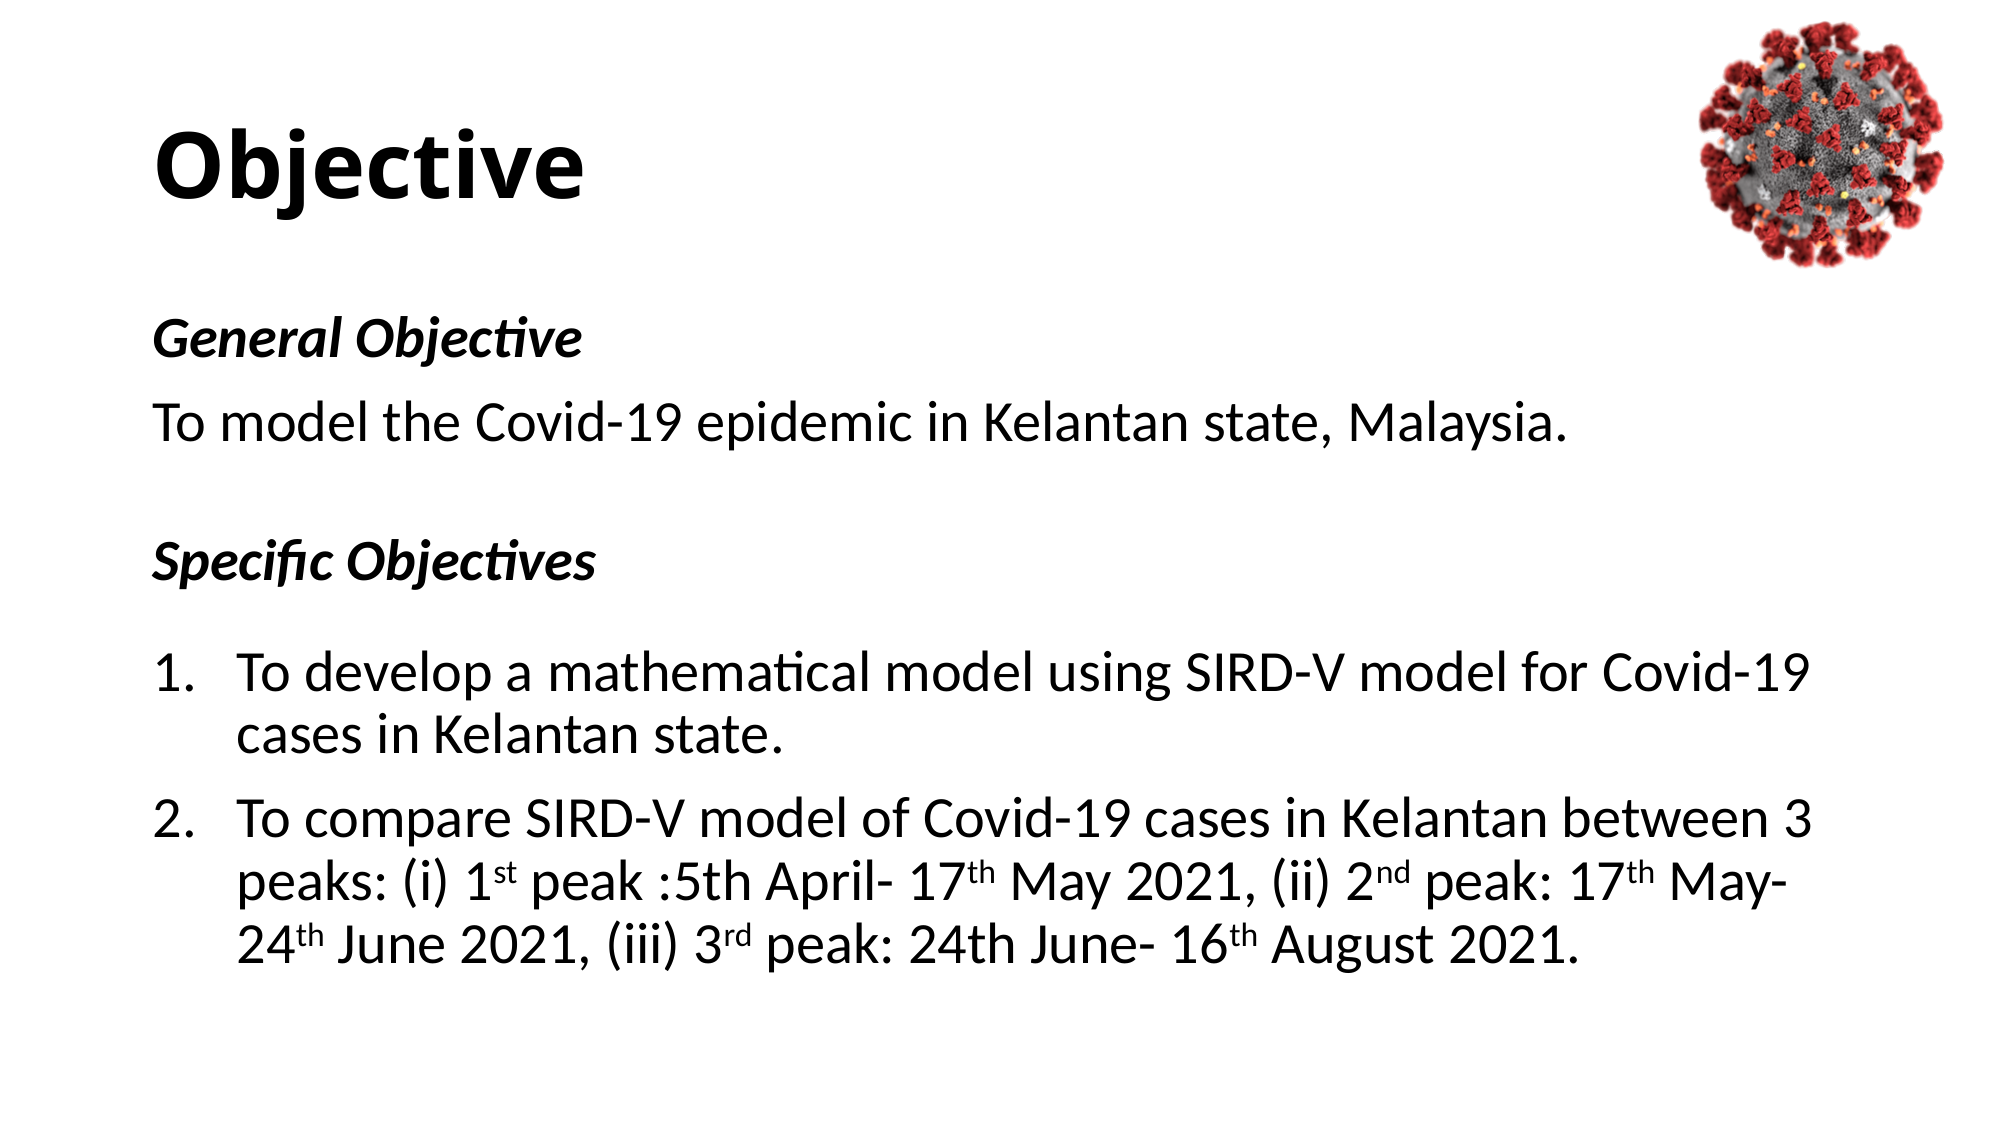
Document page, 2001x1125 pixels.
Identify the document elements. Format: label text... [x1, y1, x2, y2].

text_box To develop a mathematical model using SIRD-V model for Covid-19 cases in Kelantan state. To compare SIRD-V model of Covid-19 cases in Kelantan between 3 peaks: (i) 1st peak :5th April- 17th May 2021, (ii) 2nd peak: 17th May- 24th June 2021, (iii) 3rd peak: 24th June- 16th August 2021. [137, 633, 1863, 1036]
text_box Specific Objectives [137, 491, 1863, 632]
picture [1697, 20, 1945, 269]
list General Objective To model the Covid-19 epidemic in Kelantan state, Malaysia. [137, 299, 1863, 491]
title Objective [137, 59, 1863, 278]
